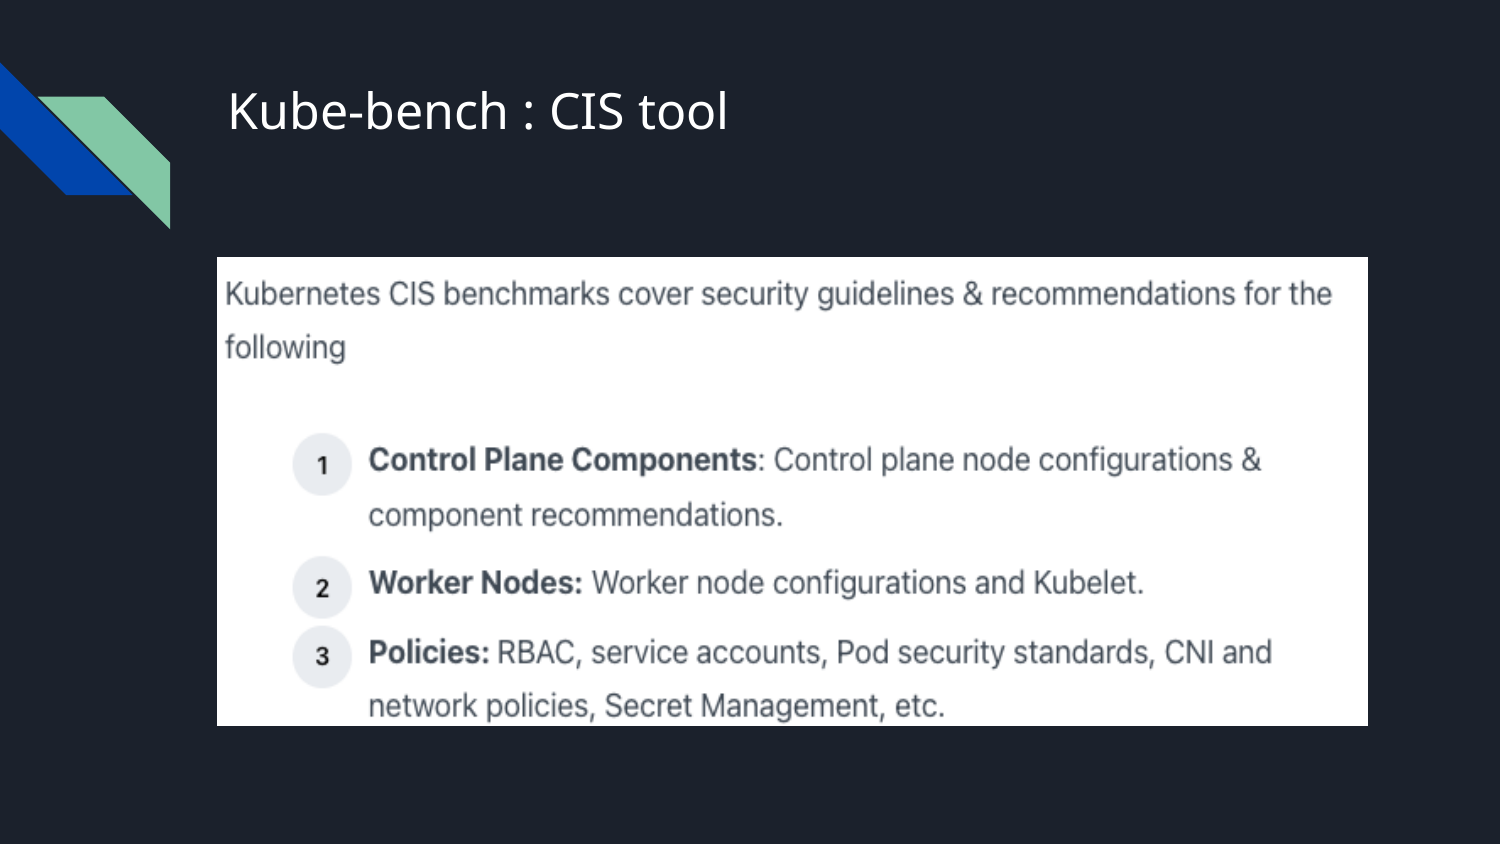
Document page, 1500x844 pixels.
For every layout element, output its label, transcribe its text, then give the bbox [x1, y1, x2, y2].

picture [217, 256, 1368, 726]
title Kube-bench : CIS tool [212, 64, 1368, 215]
